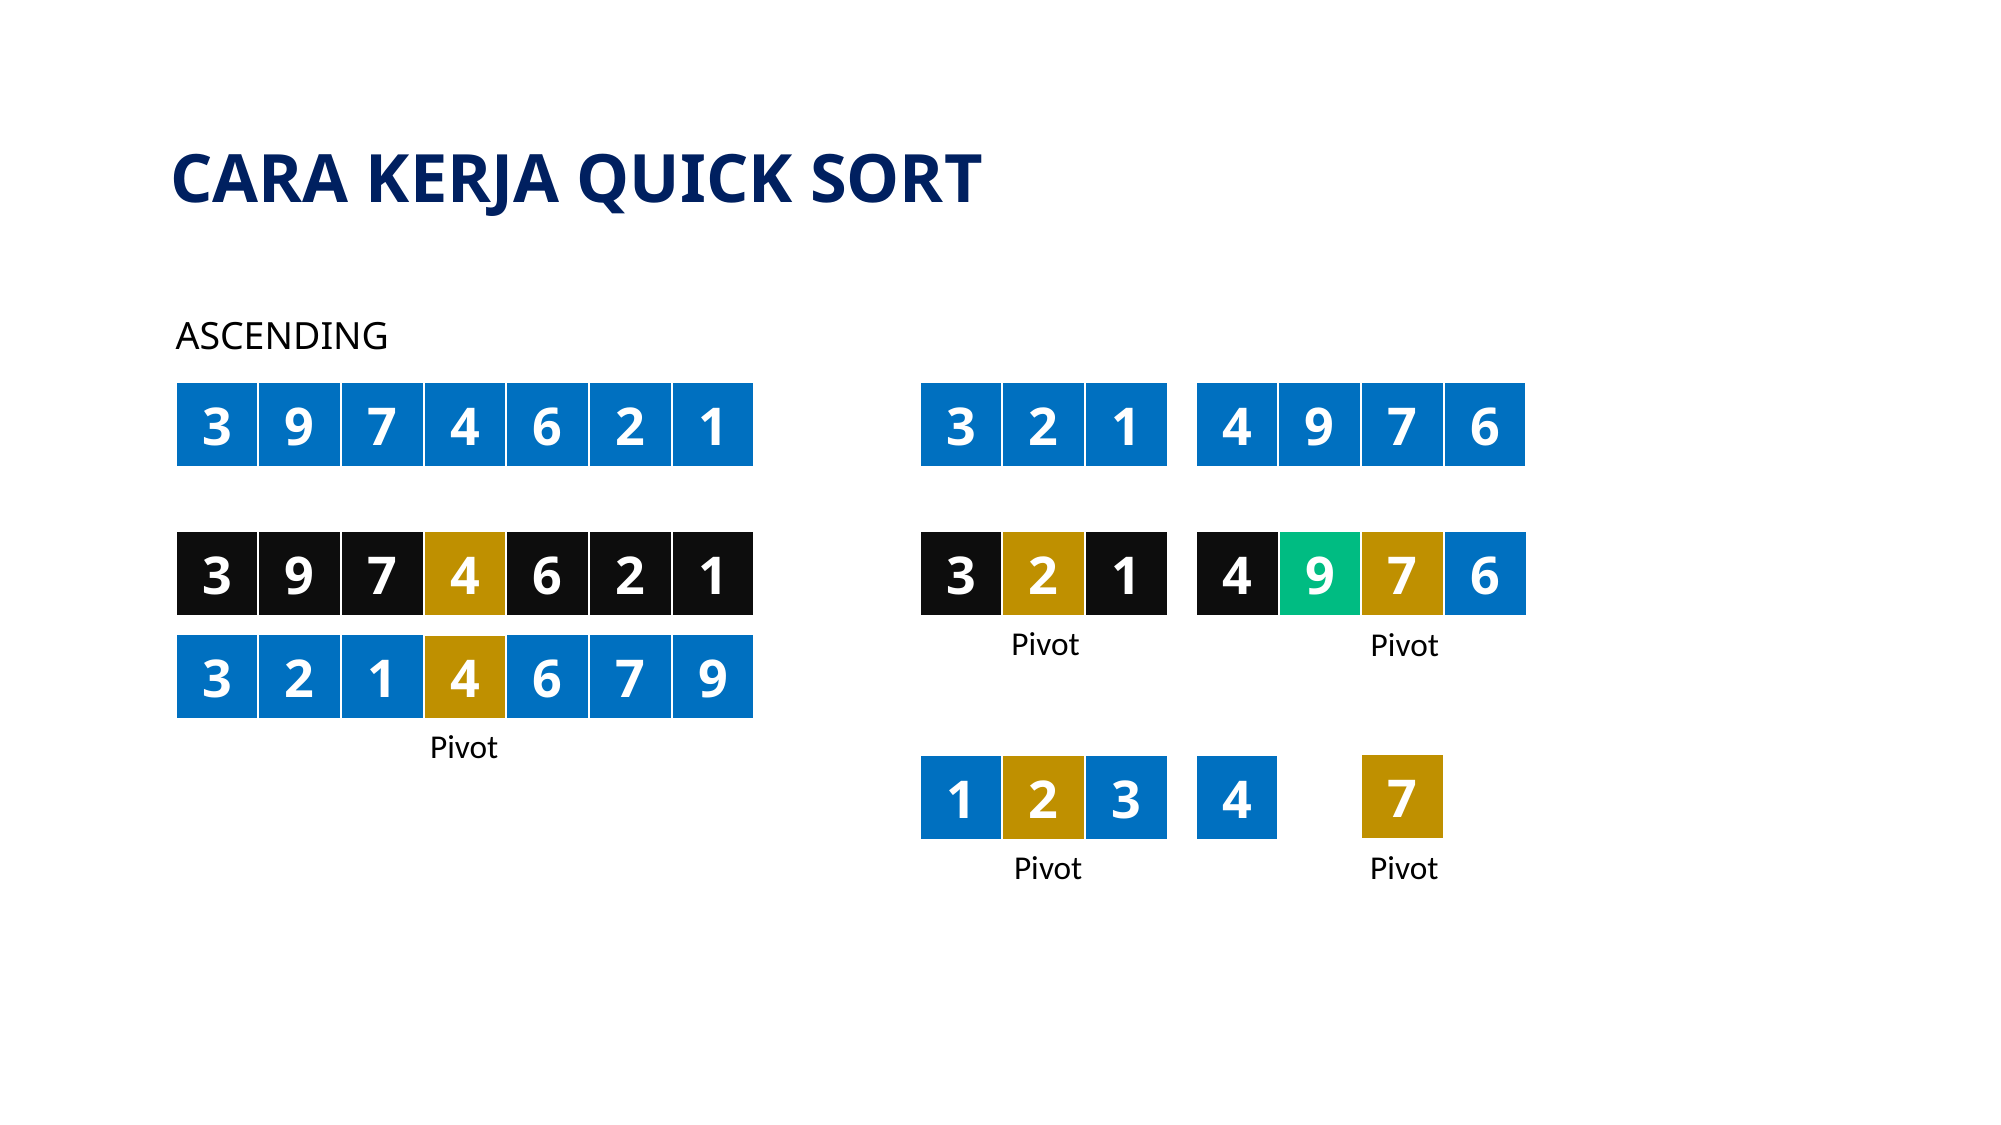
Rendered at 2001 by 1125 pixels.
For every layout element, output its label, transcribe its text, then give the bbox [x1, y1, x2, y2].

text_box 7 [340, 381, 423, 468]
text_box 7 [340, 530, 423, 617]
text_box 9 [257, 530, 340, 617]
text_box 6 [1443, 530, 1528, 617]
text_box 4 [423, 381, 505, 468]
text_box 3 [175, 530, 257, 617]
text_box 2 [257, 633, 340, 720]
text_box 3 [919, 530, 1001, 617]
text_box 4 [1195, 381, 1277, 468]
text_box 9 [257, 381, 340, 468]
text_box 9 [1277, 381, 1360, 468]
text_box 2 [588, 530, 671, 617]
text_box 7 [1360, 530, 1443, 615]
text_box 9 [671, 633, 755, 720]
text_box 7 [1360, 381, 1443, 468]
text_box 6 [1443, 381, 1527, 468]
text_box 7 [588, 633, 671, 720]
text_box 4 [1195, 530, 1278, 617]
text_box 6 [505, 381, 588, 468]
text_box 6 [505, 530, 588, 617]
text_box 6 [505, 633, 588, 720]
text_box 2 [588, 381, 671, 468]
text_box 1 [671, 530, 755, 617]
text_box 1 [1084, 381, 1169, 468]
text_box 3 [919, 381, 1001, 468]
text_box Pivot [1278, 838, 1454, 894]
text_box Pivot [1286, 615, 1454, 671]
text_box 4 [423, 634, 507, 720]
text_box 2 [1001, 381, 1084, 468]
text_box 3 [175, 633, 257, 720]
text_box Pivot [415, 717, 515, 773]
text_box Pivot [996, 617, 1164, 670]
text_box 2 [1001, 754, 1086, 841]
text_box 4 [423, 530, 505, 617]
text_box 1 [340, 633, 425, 720]
text_box CARA KERJA QUICK SORT [150, 125, 1850, 226]
text_box 1 [671, 381, 755, 468]
text_box 7 [1360, 753, 1445, 838]
text_box 3 [1086, 754, 1169, 841]
text_box 2 [1001, 530, 1084, 617]
text_box 4 [1195, 754, 1279, 841]
text_box 1 [919, 754, 1001, 841]
text_box 9 [1278, 530, 1360, 617]
text_box Pivot [999, 838, 1168, 894]
text_box 1 [1084, 530, 1169, 617]
text_box ASCENDING [175, 295, 1411, 365]
text_box 3 [175, 381, 257, 468]
